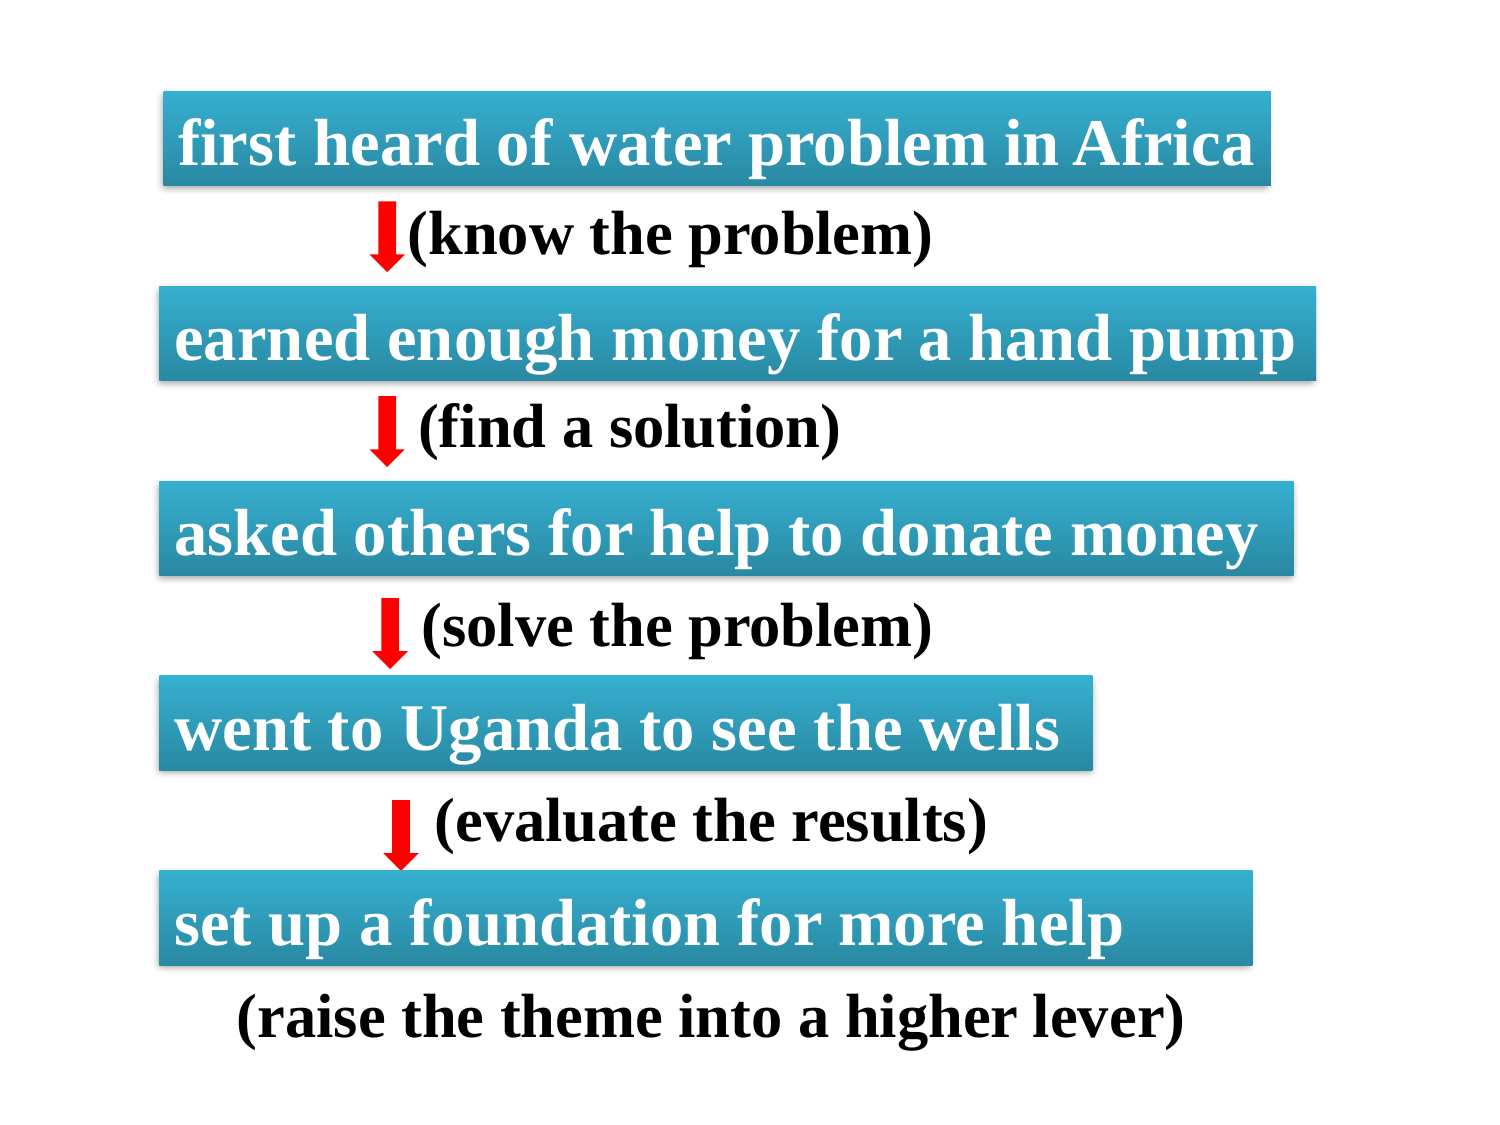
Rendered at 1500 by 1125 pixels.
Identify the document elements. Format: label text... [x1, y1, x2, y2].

text_box first heard of water problem in Africa [163, 91, 1271, 186]
text_box (know the problem) [393, 184, 950, 275]
text_box (evaluate the results) [420, 771, 1004, 862]
text_box (raise the theme into a higher lever) [222, 967, 1202, 1058]
text_box [371, 597, 406, 670]
text_box [382, 799, 420, 868]
text_box (solve the problem) [406, 577, 949, 667]
text_box set up a foundation for more help [159, 870, 1253, 966]
text_box earned enough money for a hand pump [159, 286, 1317, 381]
text_box went to Uganda to see the wells [159, 675, 1093, 771]
text_box [368, 200, 393, 273]
text_box [368, 395, 403, 468]
text_box asked others for help to donate money [159, 481, 1294, 576]
text_box (find a solution) [403, 377, 857, 468]
